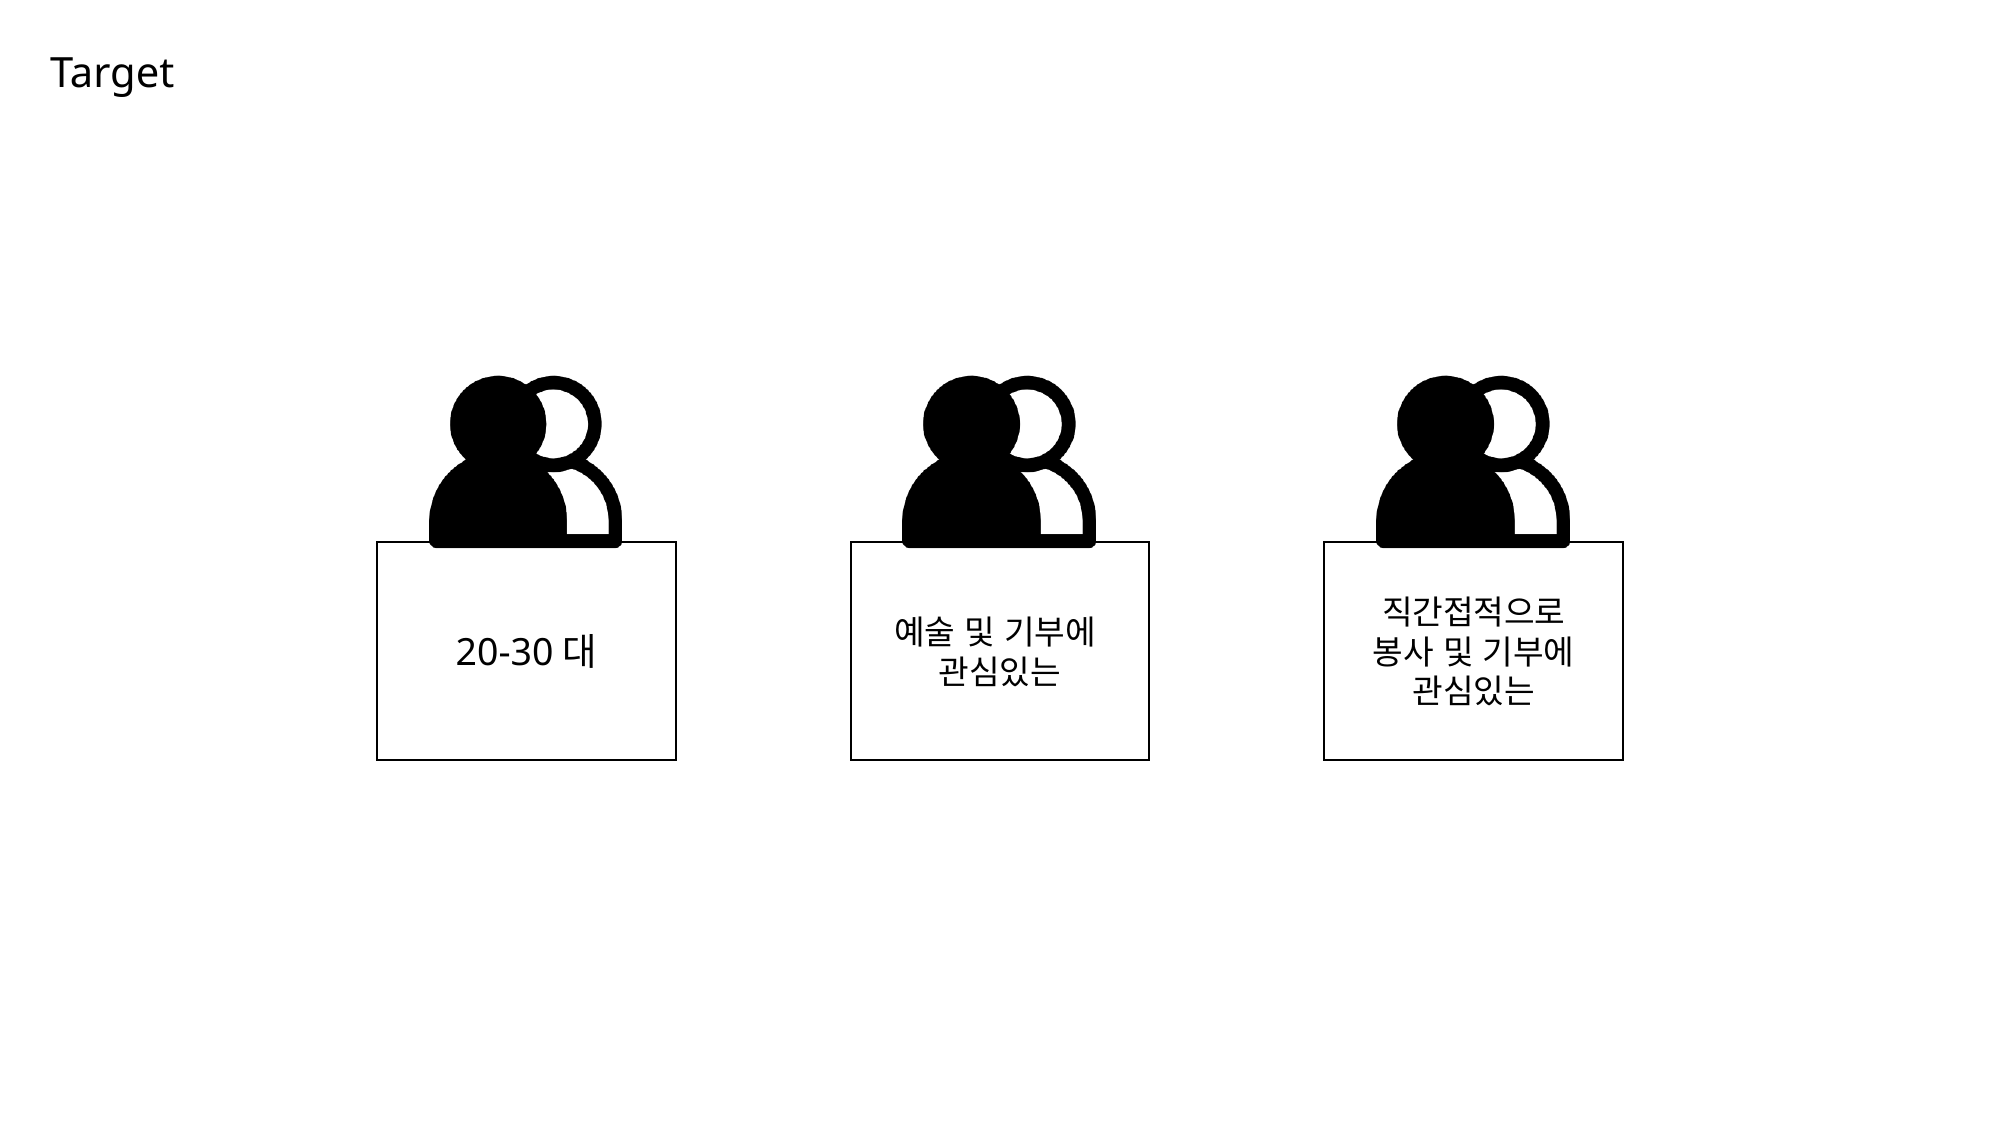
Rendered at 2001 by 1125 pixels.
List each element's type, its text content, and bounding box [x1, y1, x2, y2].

text_box Target [35, 38, 504, 104]
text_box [1324, 364, 1623, 760]
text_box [377, 364, 676, 760]
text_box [850, 364, 1150, 760]
